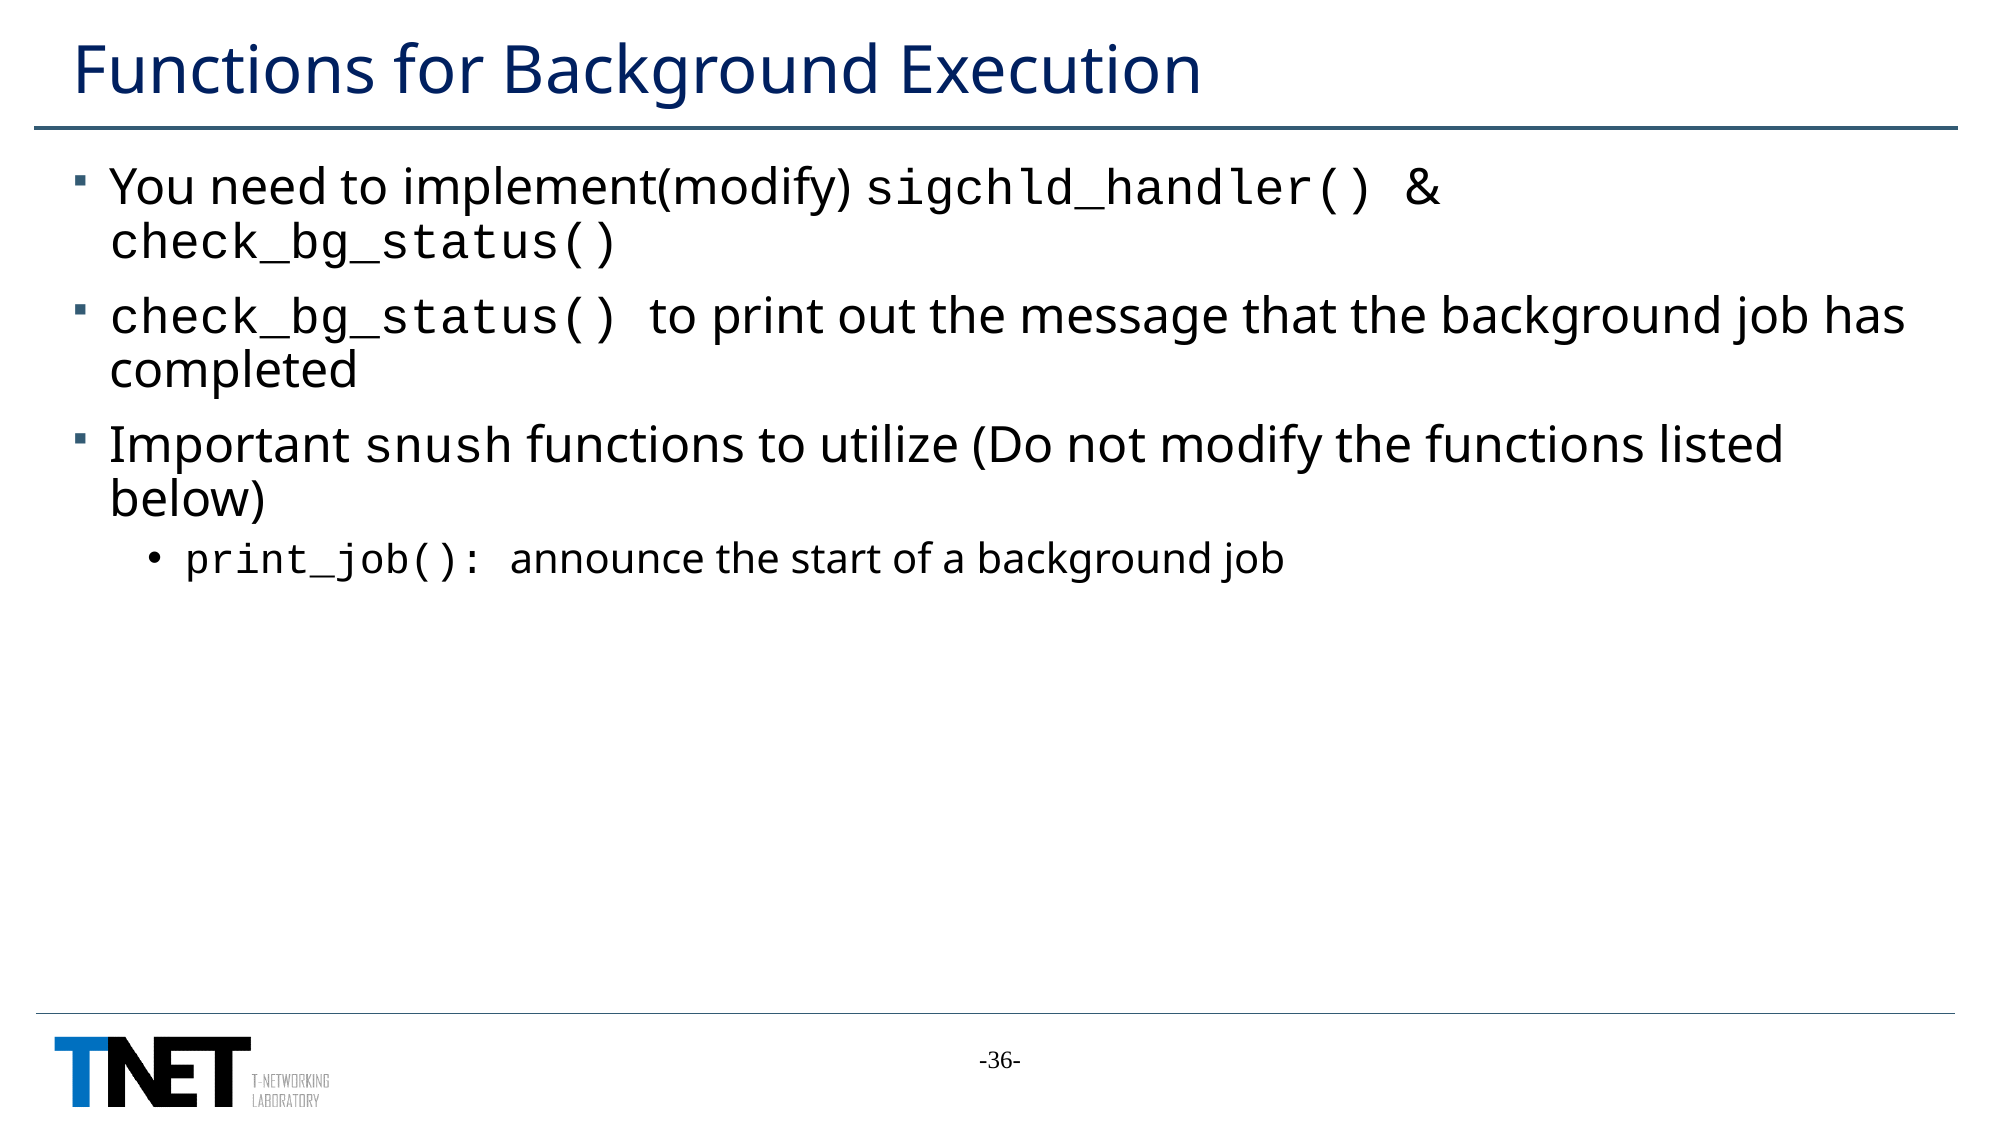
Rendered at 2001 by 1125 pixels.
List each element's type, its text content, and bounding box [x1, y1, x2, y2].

picture [54, 1036, 330, 1109]
slide_number -36- [774, 1036, 1225, 1097]
list You need to implement(modify) sigchld_handler() & check_bg_status() check_bg_status() to print out the message that the background job has completed Important snush functions to utilize (Do not modify the functions listed below) print_job(): announce the start of a background job [57, 154, 1923, 1010]
title Functions for Background Execution [57, 28, 1923, 123]
